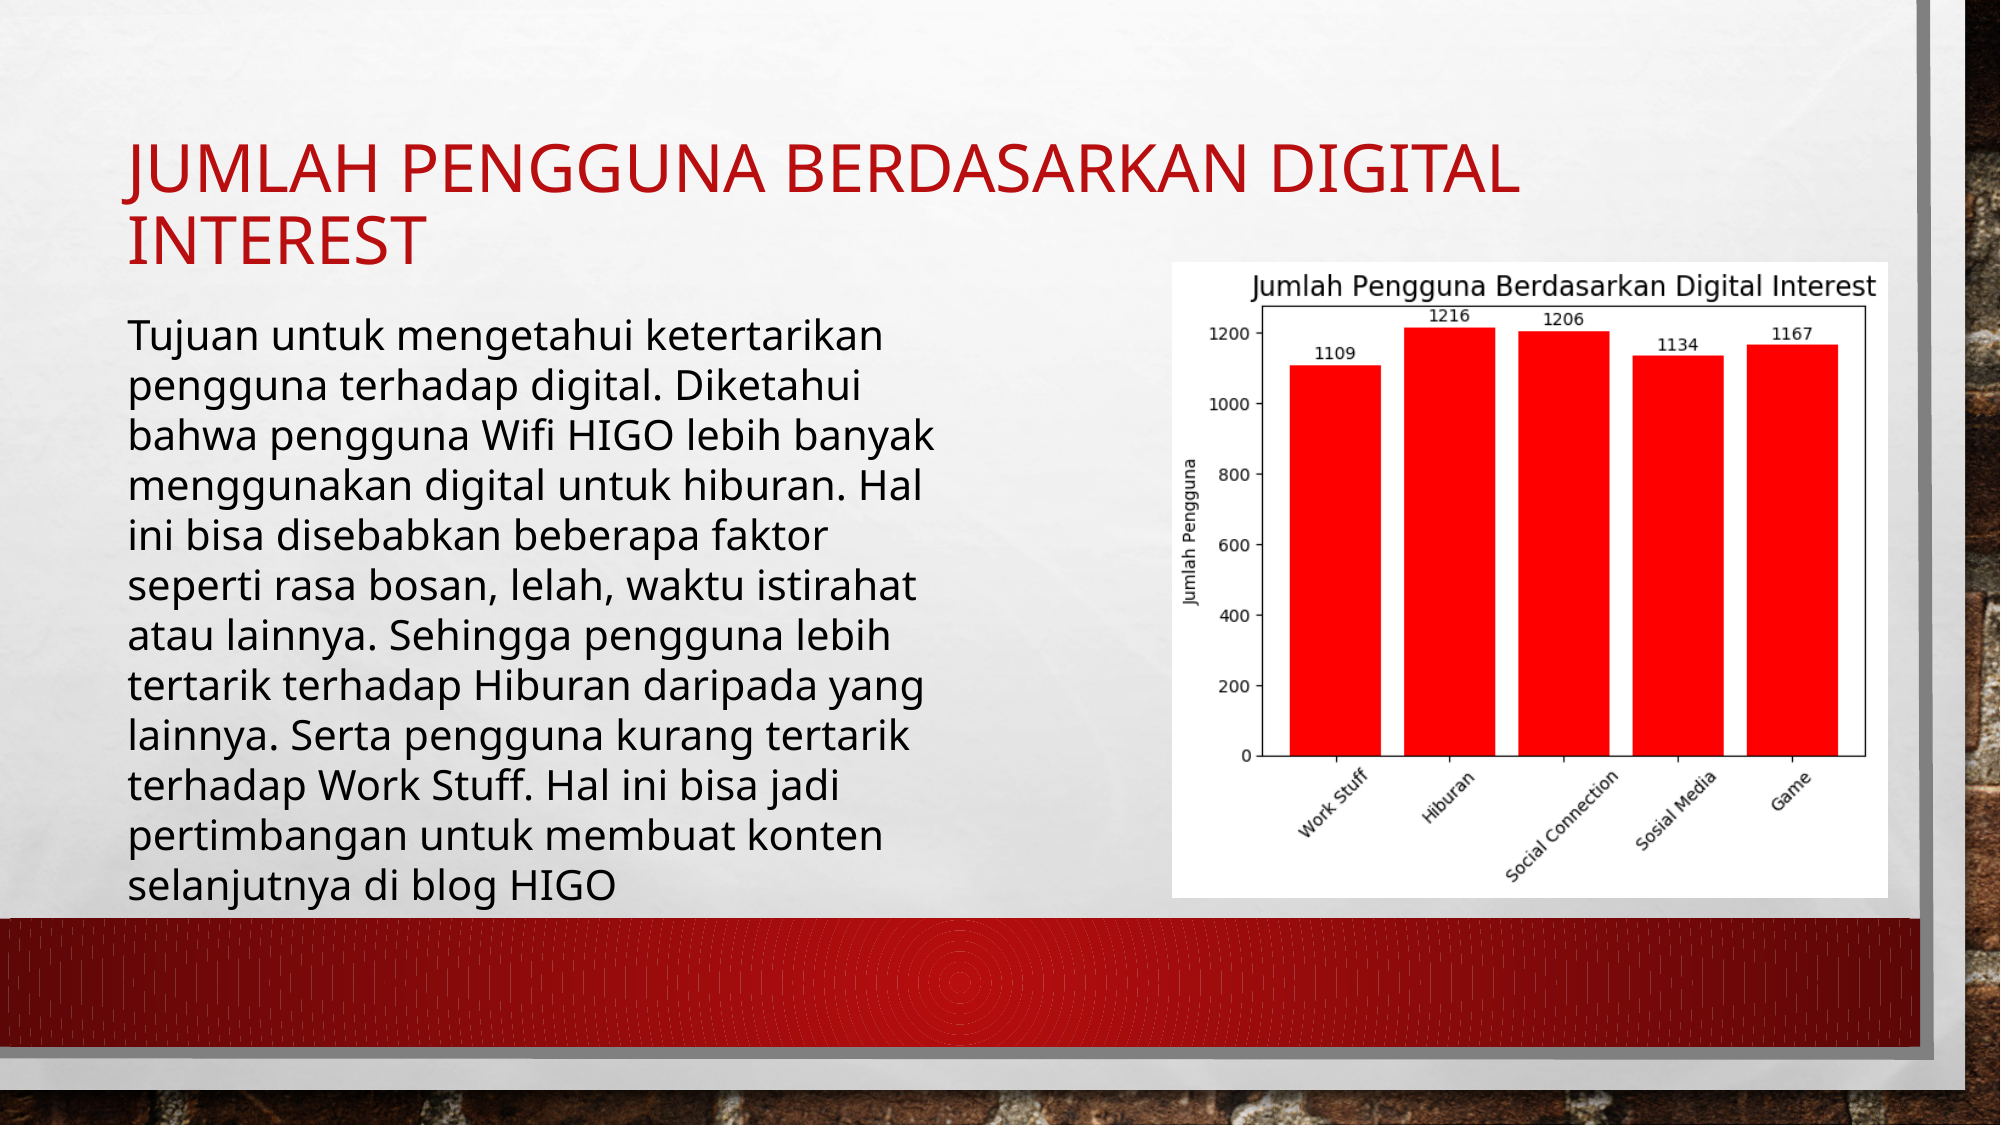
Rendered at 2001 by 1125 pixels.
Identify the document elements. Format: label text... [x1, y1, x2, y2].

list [1171, 262, 1888, 898]
title Jumlah pengguna berdasarkan Digital Interest [112, 112, 1818, 302]
picture [0, 0, 2000, 1125]
text_box Tujuan untuk mengetahui ketertarikan pengguna terhadap digital. Diketahui bahwa pengguna Wifi HIGO lebih banyak menggunakan digital untuk hiburan. Hal ini bisa disebabkan beberapa faktor seperti rasa bosan, lelah, waktu istirahat atau lainnya. Sehingga pengguna lebih tertarik terhadap Hiburan daripada yang lainnya. Serta pengguna kurang tertarik terhadap Work Stuff. Hal ini bisa jadi pertimbangan untuk membuat konten selanjutnya di blog HIGO [112, 301, 961, 917]
